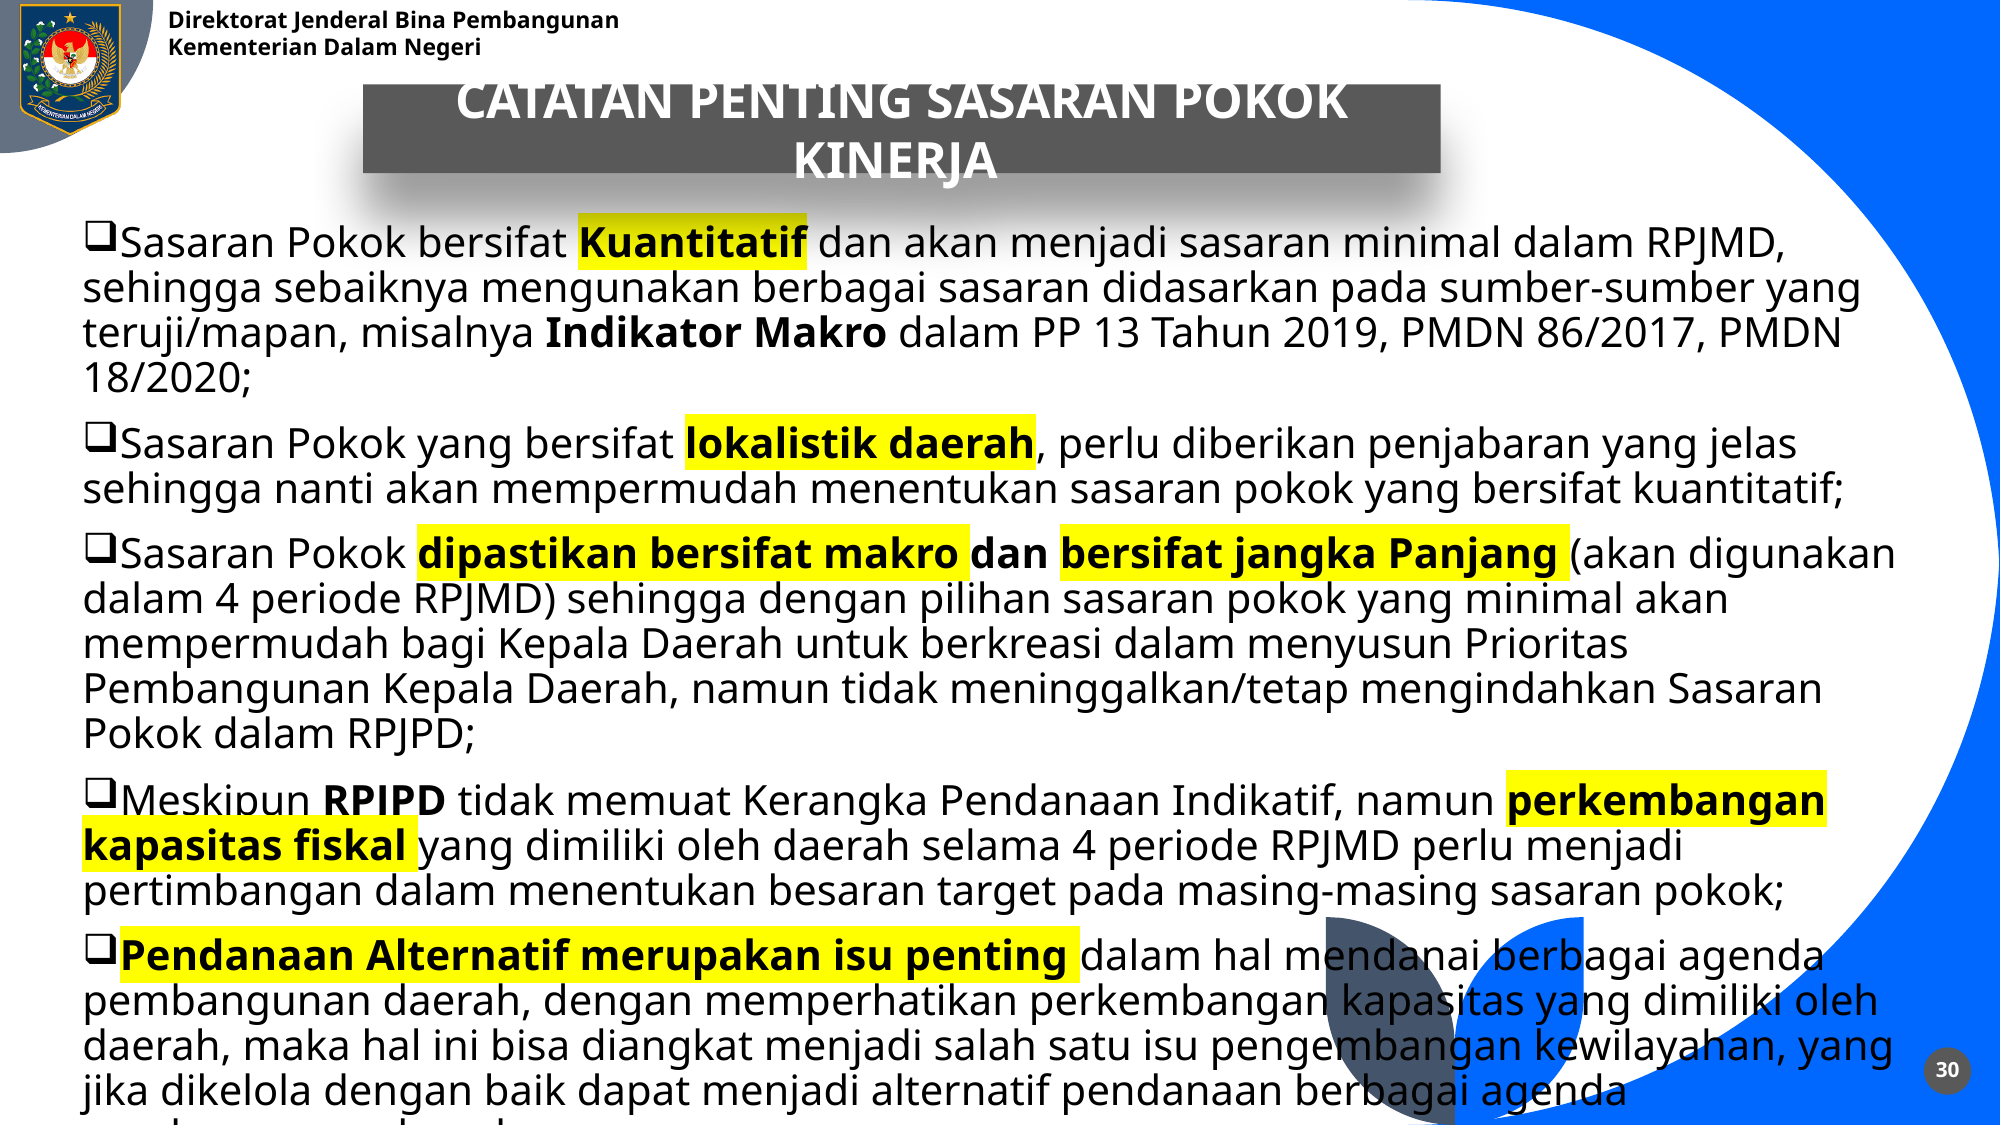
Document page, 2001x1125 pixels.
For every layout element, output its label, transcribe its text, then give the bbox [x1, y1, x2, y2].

list Sasaran Pokok bersifat Kuantitatif dan akan menjadi sasaran minimal dalam RPJMD, sehingga sebaiknya mengunakan berbagai sasaran didasarkan pada sumber-sumber yang teruji/mapan, misalnya Indikator Makro dalam PP 13 Tahun 2019, PMDN 86/2017, PMDN 18/2020; Sasaran Pokok yang bersifat lokalistik daerah, perlu diberikan penjabaran yang jelas sehingga nanti akan mempermudah menentukan sasaran pokok yang bersifat kuantitatif; Sasaran Pokok dipastikan bersifat makro dan bersifat jangka Panjang (akan digunakan dalam 4 periode RPJMD) sehingga dengan pilihan sasaran pokok yang minimal akan mempermudah bagi Kepala Daerah untuk berkreasi dalam menyusun Prioritas Pembangunan Kepala Daerah, namun tidak meninggalkan/tetap mengindahkan Sasaran Pokok dalam RPJPD; Meskipun RPJPD tidak memuat Kerangka Pendanaan Indikatif, namun perkembangan kapasitas fiskal yang dimiliki oleh daerah selama 4 periode RPJMD perlu menjadi pertimbangan dalam menentukan besaran target pada masing-masing sasaran pokok; Pendanaan Alternatif merupakan isu penting dalam hal mendanai berbagai agenda pembangunan daerah, dengan memperhatikan perkembangan kapasitas yang dimiliki oleh daerah, maka hal ini bisa diangkat menjadi salah satu isu pengembangan kewilayahan, yang jika dikelola dengan baik dapat menjadi alternatif pendanaan berbagai agenda pembangunan daerah. [67, 213, 1926, 1041]
slide_number 30 [1923, 1047, 1972, 1095]
picture [0, 0, 140, 140]
text_box CATATAN PENTING SASARAN POKOK KINERJA [362, 83, 1442, 174]
